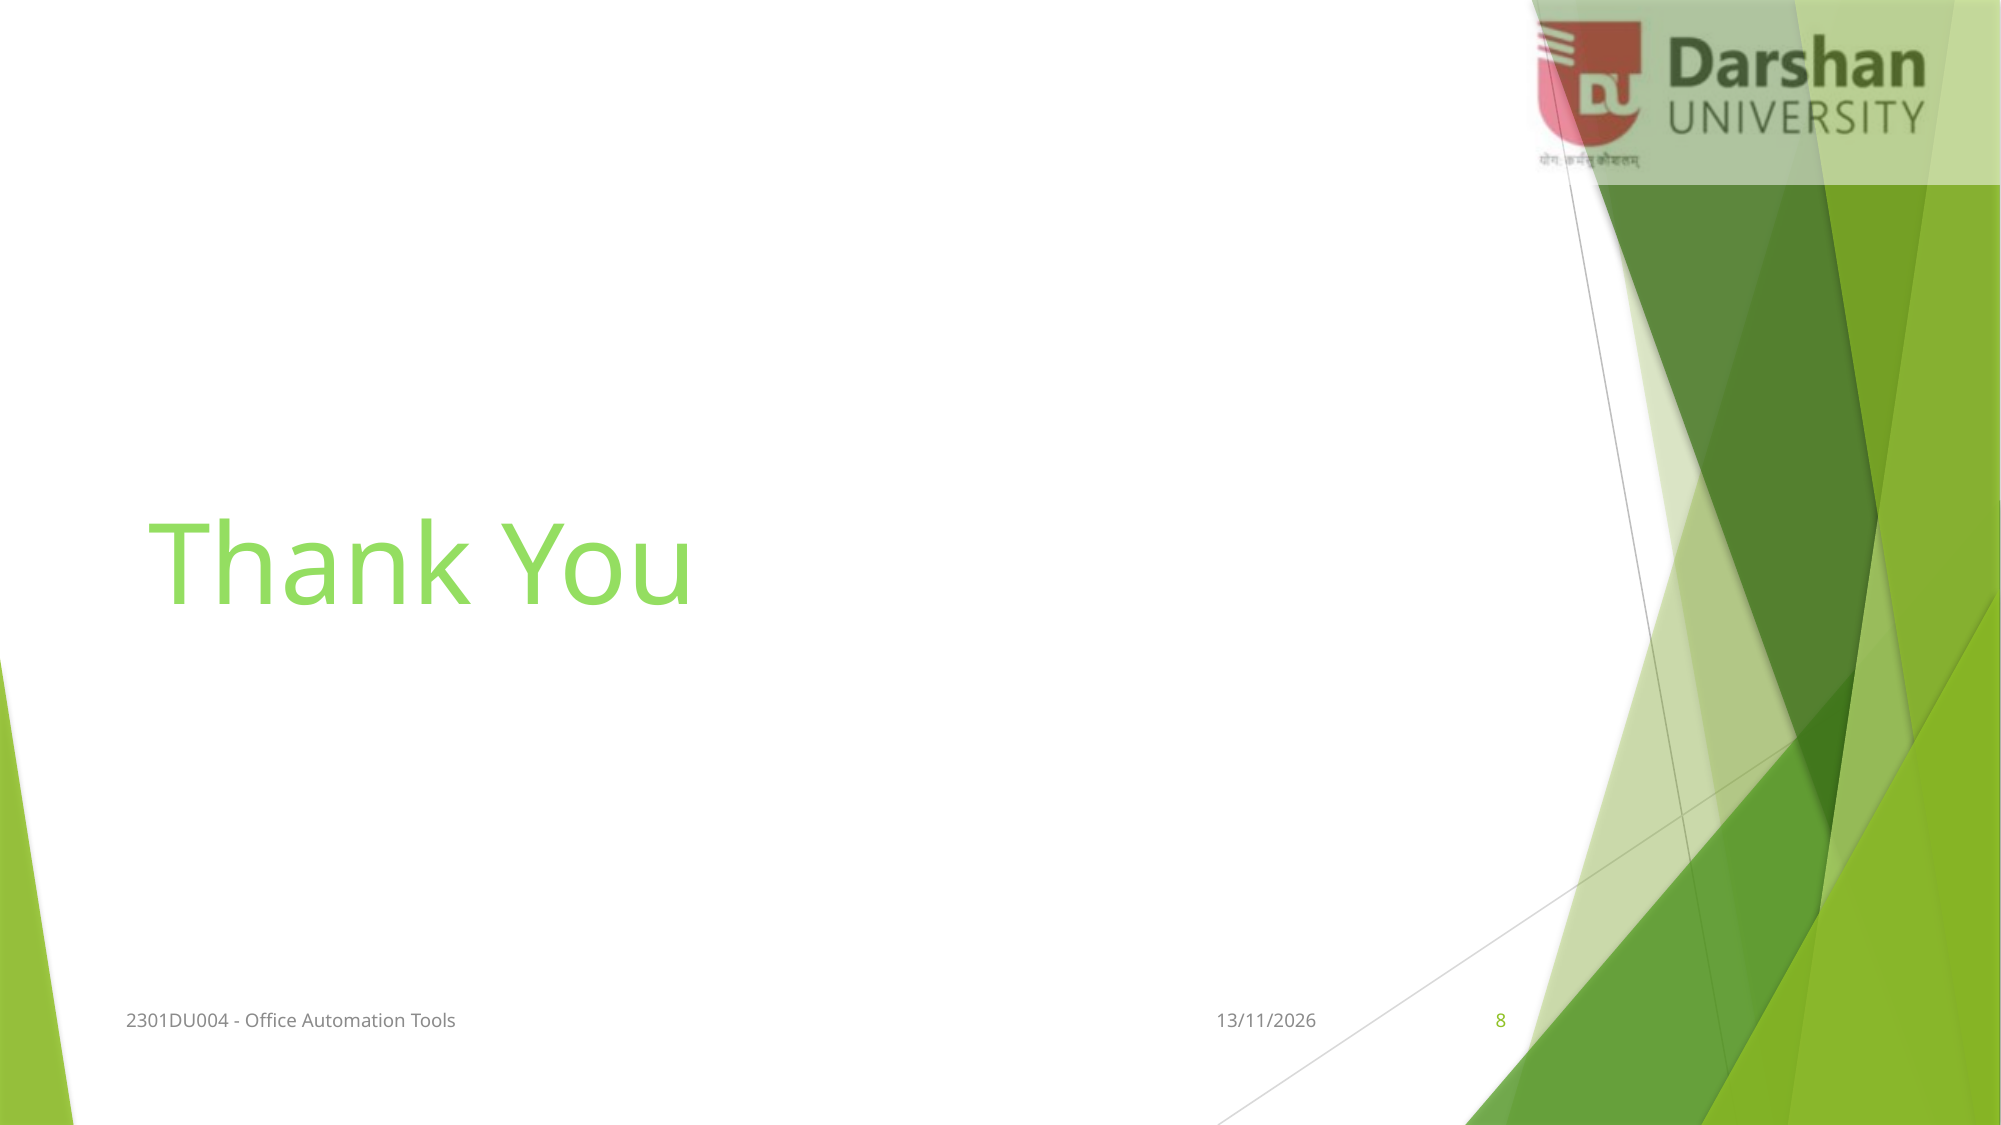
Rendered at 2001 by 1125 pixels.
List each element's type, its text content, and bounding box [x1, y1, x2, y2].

slide_number 8 [1409, 991, 1522, 1051]
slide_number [1181, 991, 1332, 1051]
text_box Thank You [133, 214, 1228, 635]
footer 2301DU004 - Office Automation Tools [111, 991, 1145, 1051]
